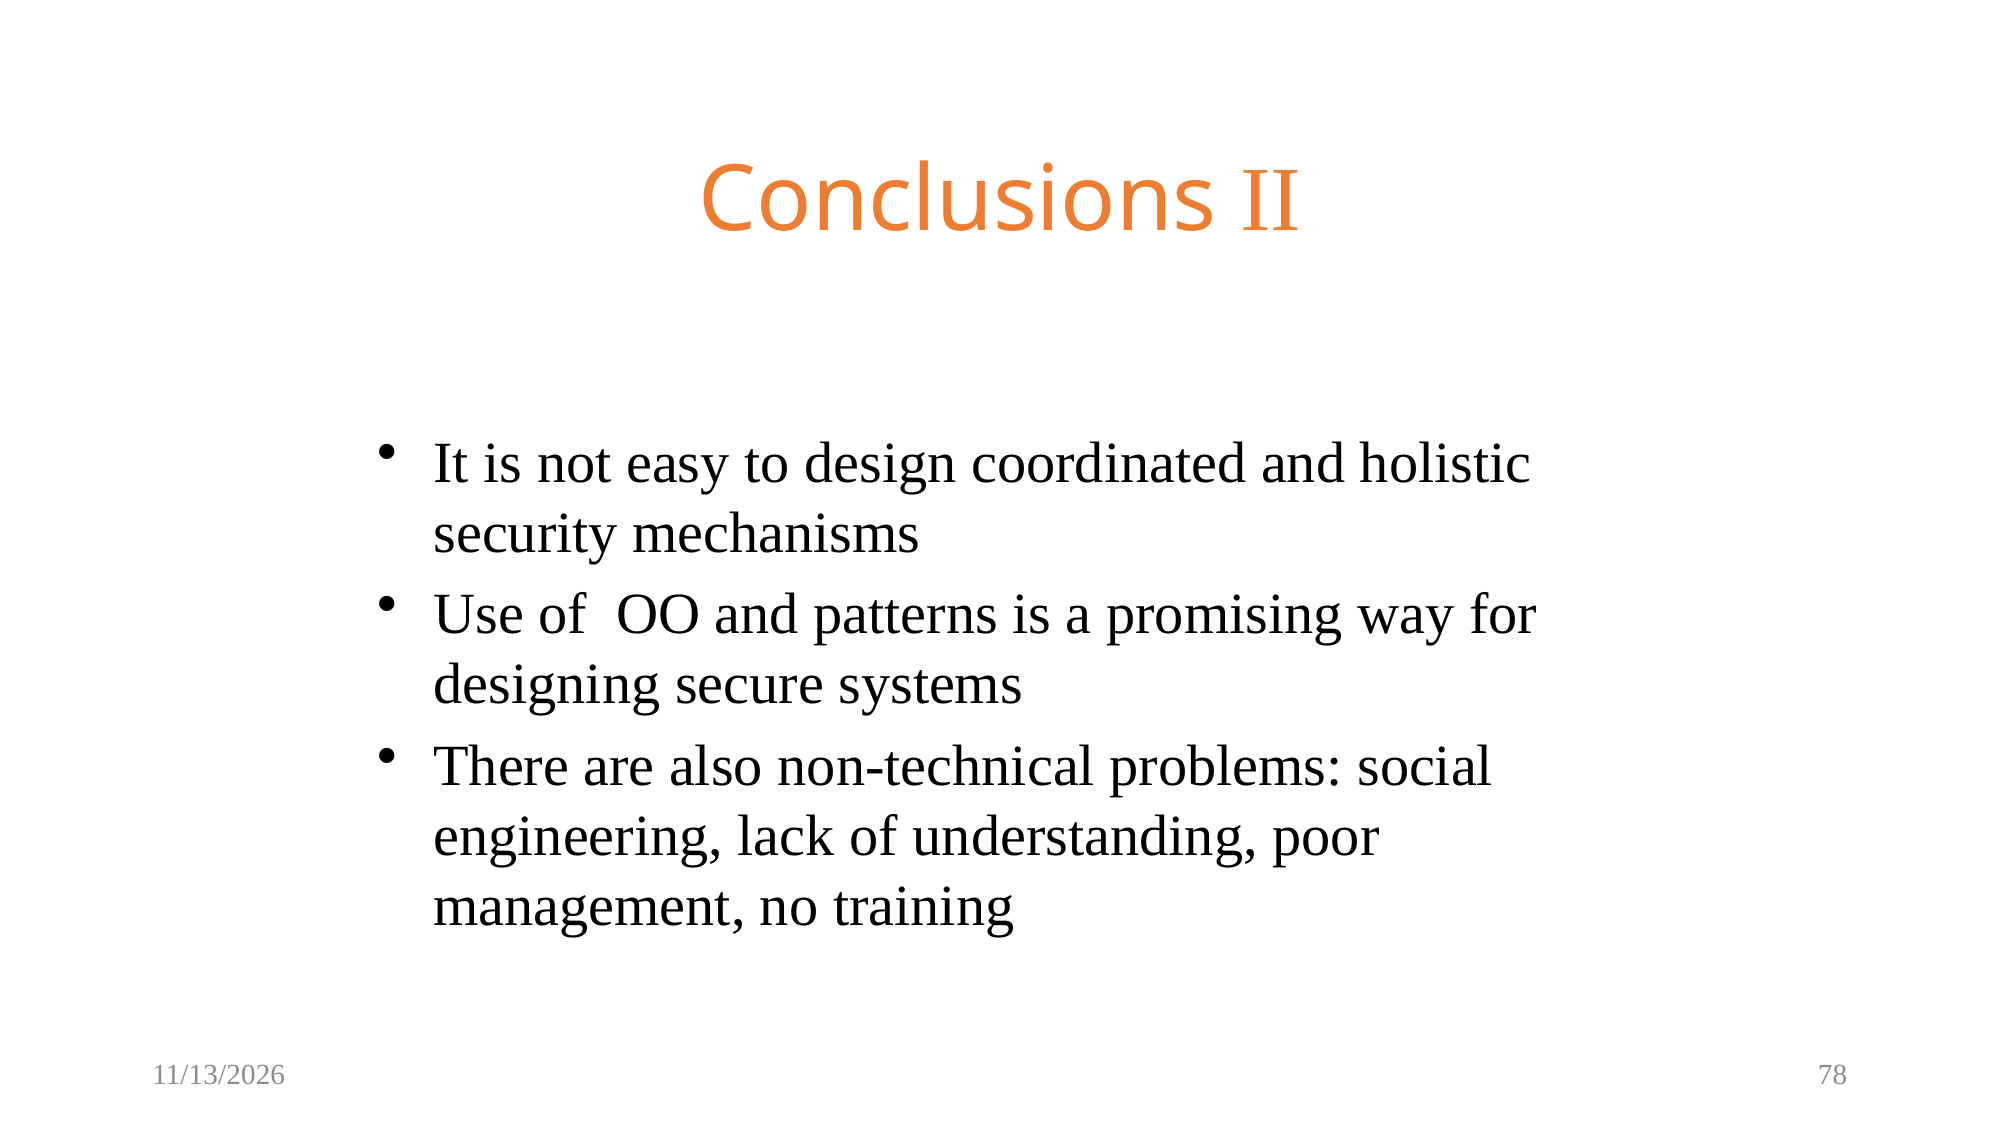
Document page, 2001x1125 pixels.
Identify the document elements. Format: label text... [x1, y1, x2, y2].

text_box It is not easy to design coordinated and holistic security mechanisms Use of OO and patterns is a promising way for designing secure systems There are also non-technical problems: social engineering, lack of understanding, poor management, no training [362, 324, 1638, 1000]
slide_number 78 [1412, 1042, 1863, 1103]
text_box Conclusions II [362, 99, 1638, 288]
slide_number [137, 1042, 588, 1103]
